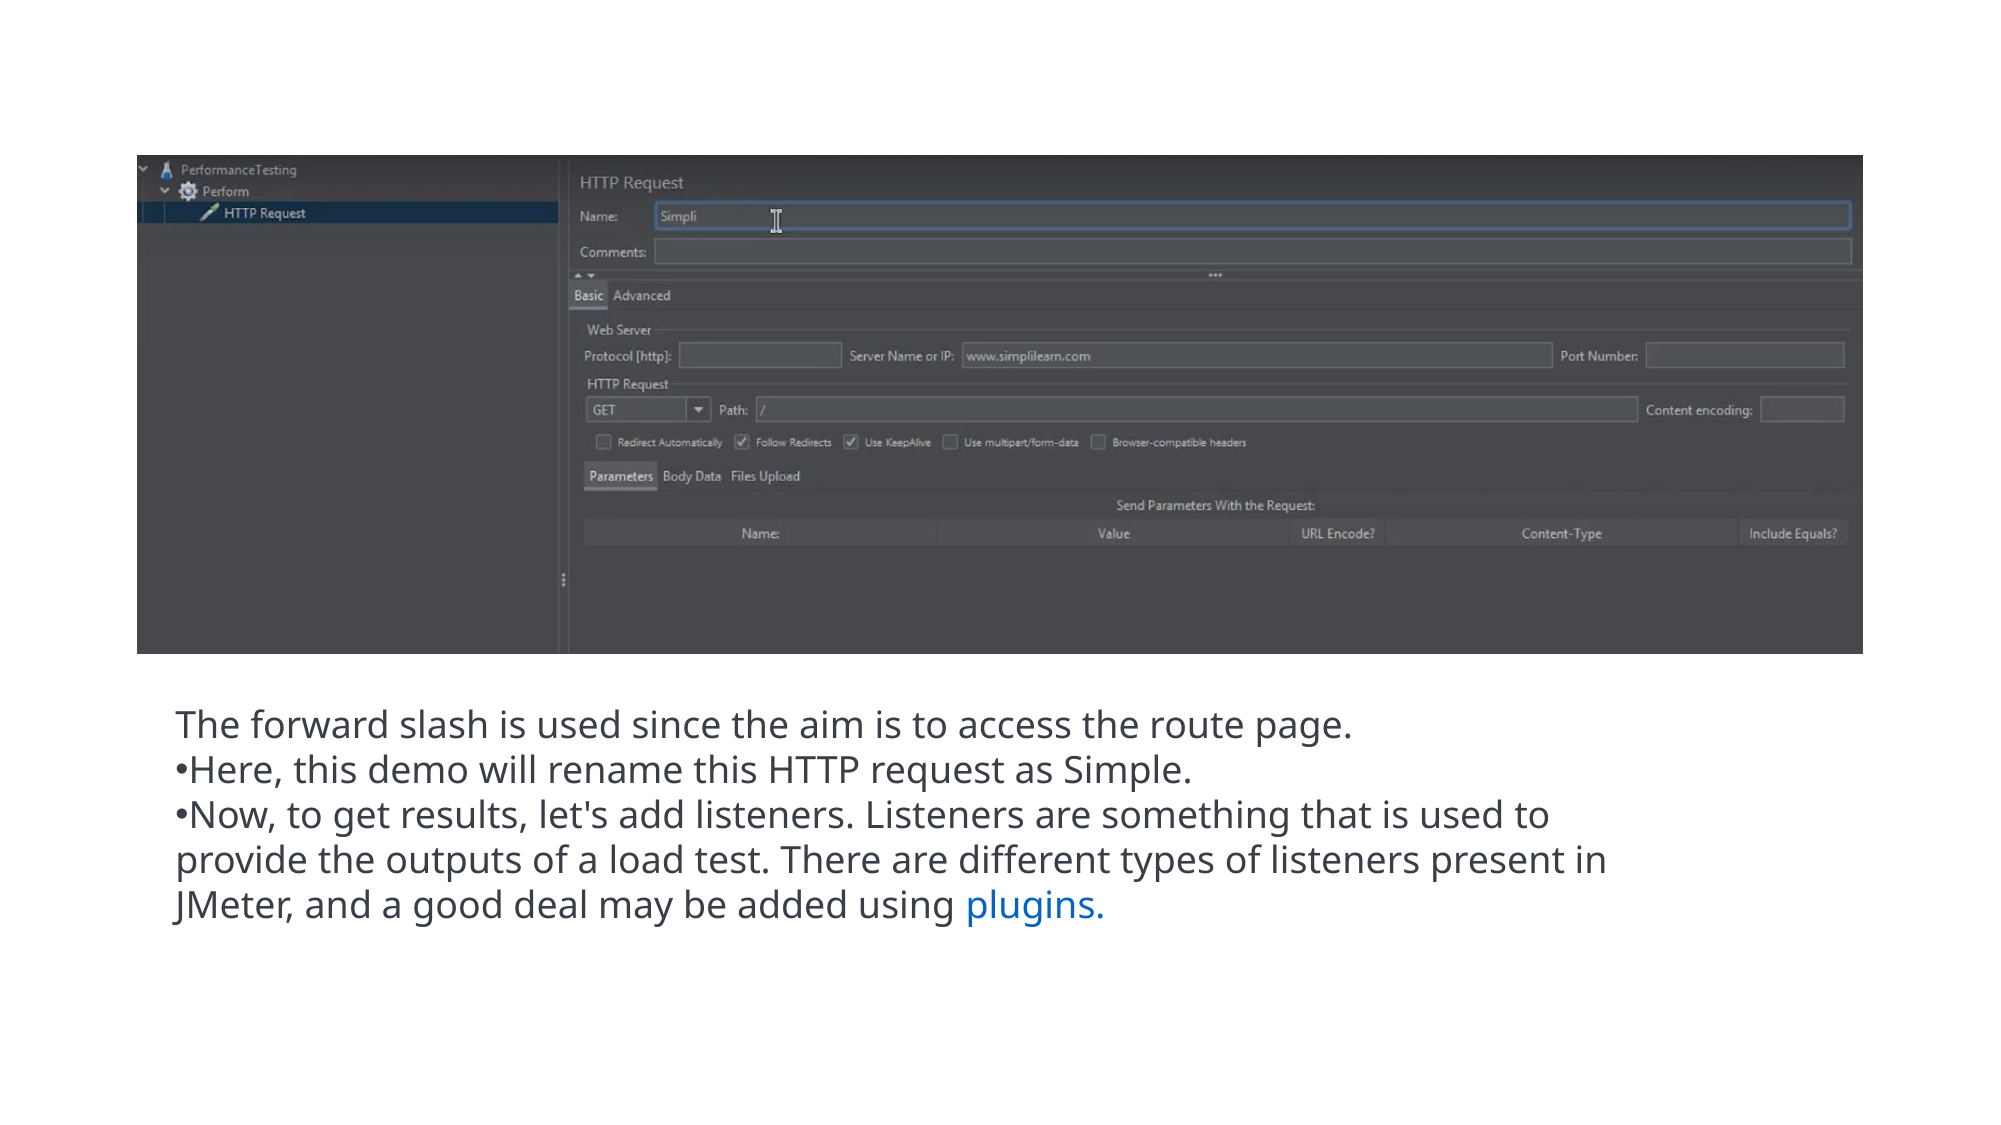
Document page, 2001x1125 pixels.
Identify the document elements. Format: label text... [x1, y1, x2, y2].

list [137, 155, 1863, 654]
text_box The forward slash is used since the aim is to access the route page. Here, this demo will rename this HTTP request as Simple. Now, to get results, let's add listeners. Listeners are something that is used to provide the outputs of a load test. There are different types of listeners present in JMeter, and a good deal may be added using plugins. [160, 693, 1700, 940]
